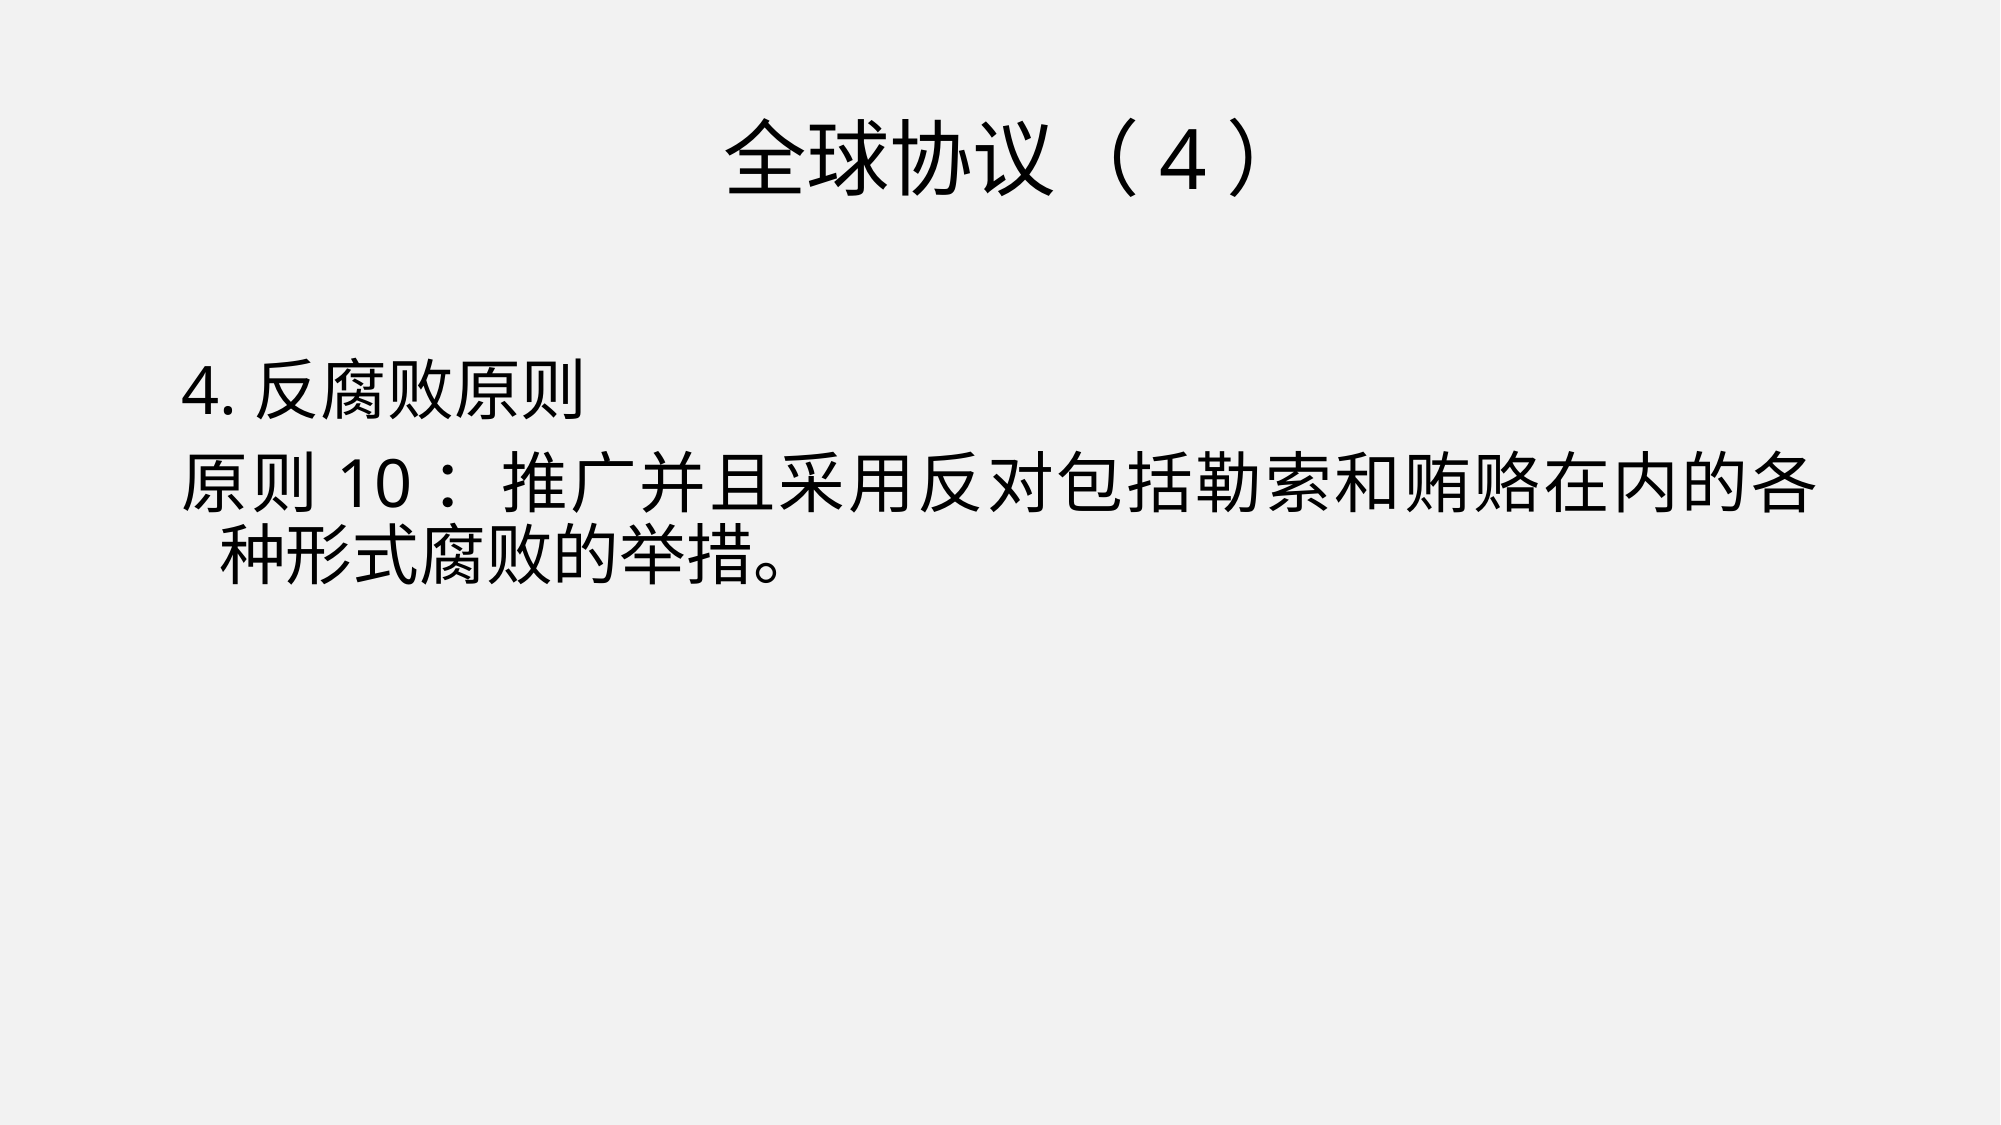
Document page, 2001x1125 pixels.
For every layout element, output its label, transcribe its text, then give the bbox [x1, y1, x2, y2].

list 4.反腐败原则 原则10：推广并且采用反对包括勒索和贿赂在内的各种形式腐败的举措。 [166, 350, 1834, 1000]
title 全球协议（4） [266, 101, 1767, 225]
